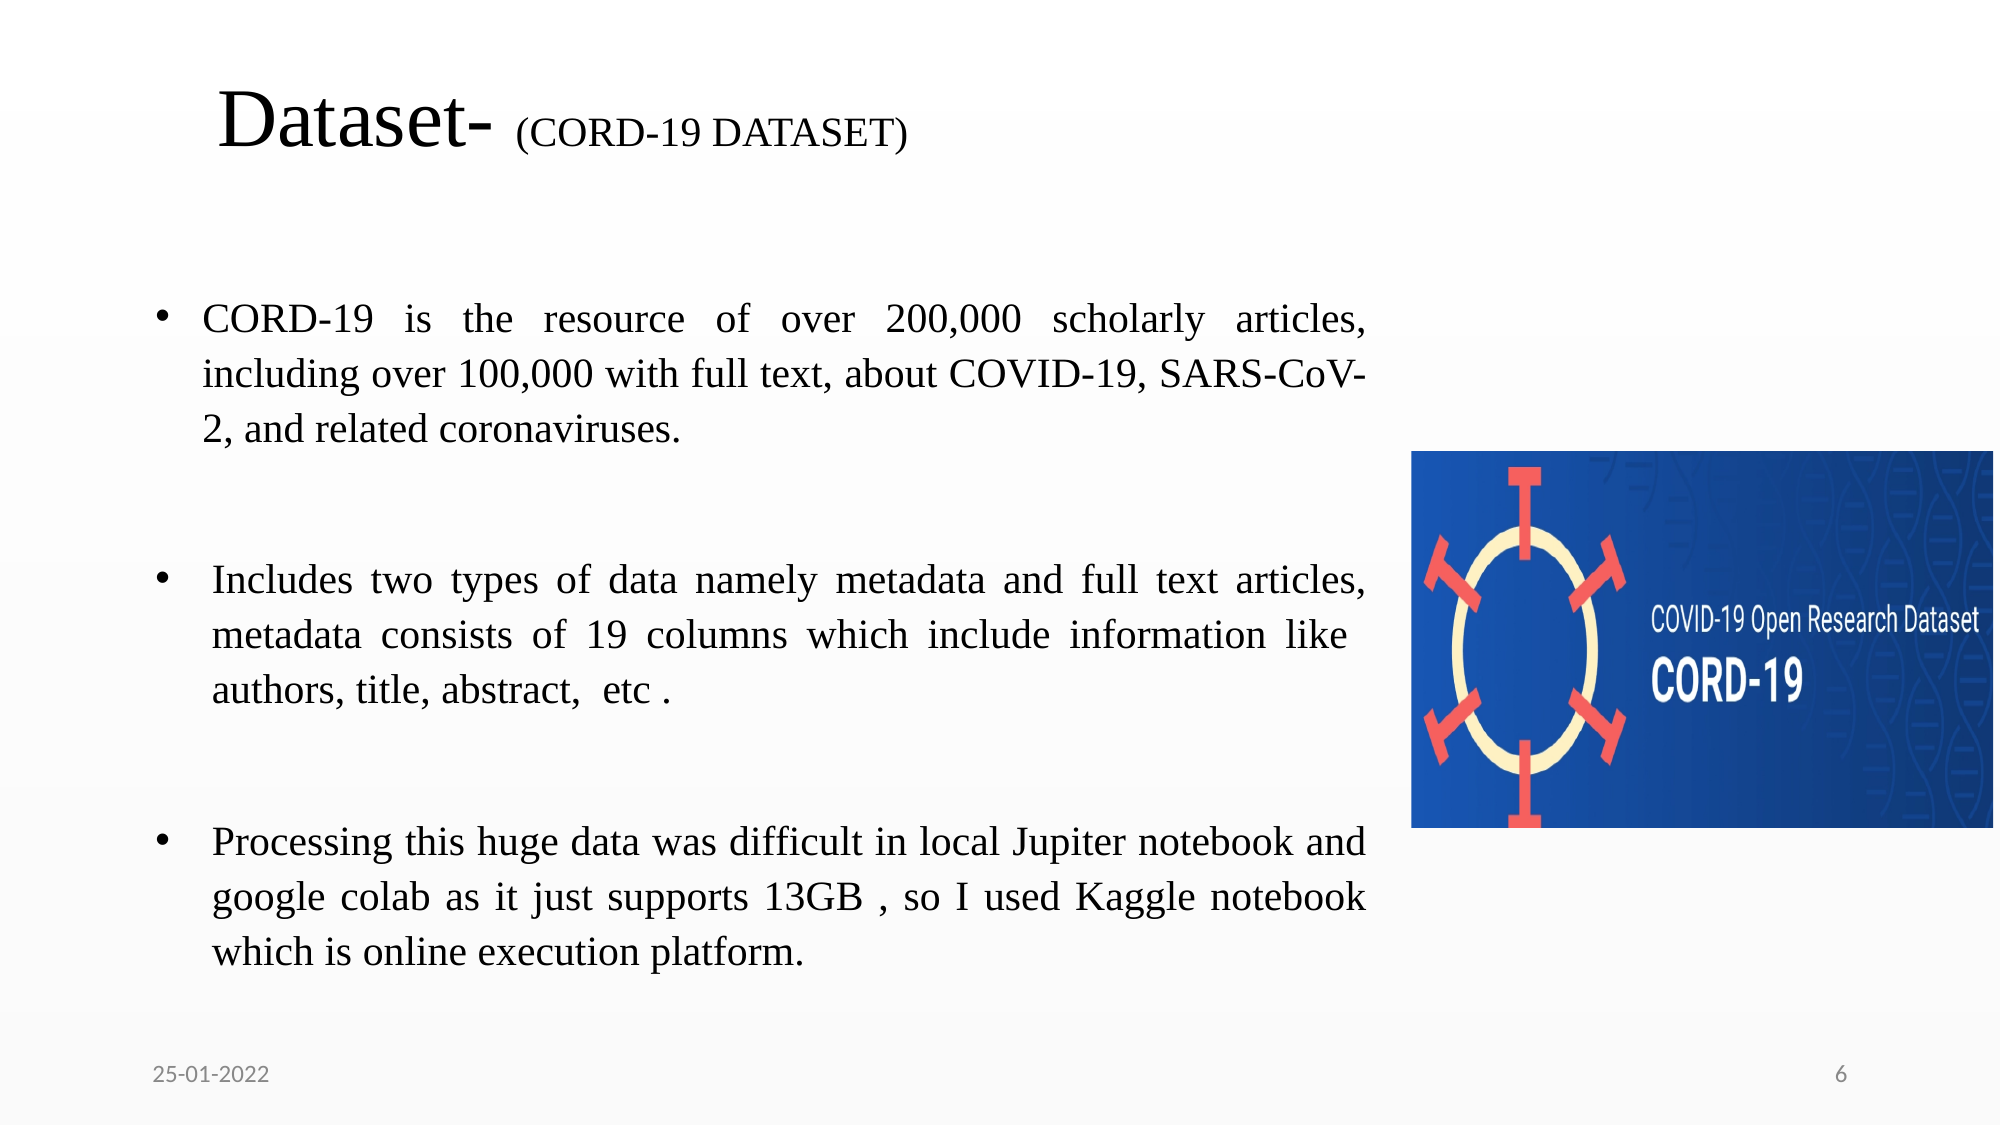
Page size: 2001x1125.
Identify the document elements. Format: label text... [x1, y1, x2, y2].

picture [1410, 451, 1994, 828]
slide_number 6 [1412, 1042, 1863, 1103]
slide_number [137, 1042, 588, 1103]
subtitle CORD-19 is the resource of over 200,000 scholarly articles, including over 100,000 with full text, about COVID-19, SARS-CoV-2, and related coronaviruses. Includes two types of data namely metadata and full text articles, metadata consists of 19 columns which include information like authors, title, abstract, etc . Processing this huge data was difficult in local Jupiter notebook and google colab as it just supports 13GB , so I used Kaggle notebook which is online execution platform. [140, 211, 1383, 1072]
title Dataset- (CORD-19 DATASET) [202, 22, 1703, 173]
